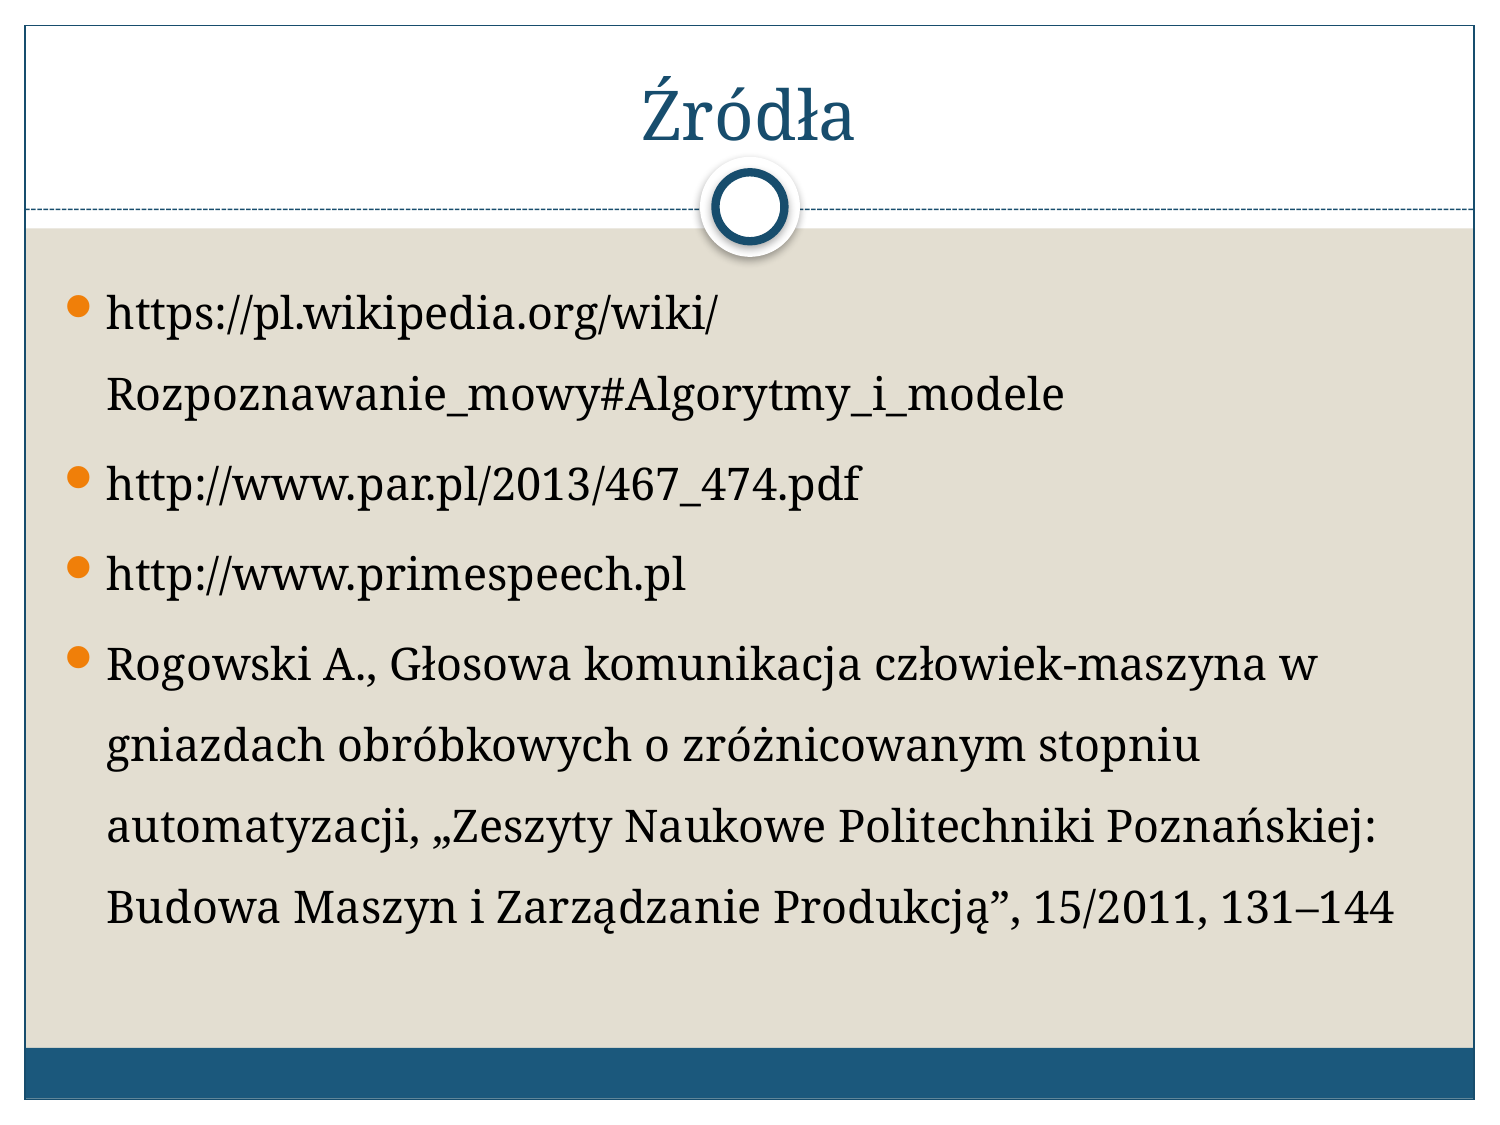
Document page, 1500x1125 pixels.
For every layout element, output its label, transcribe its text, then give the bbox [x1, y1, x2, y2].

title Źródła [49, 37, 1450, 162]
list https://pl.wikipedia.org/wiki/Rozpoznawanie_mowy#Algorytmy_i_modele http://www.par.pl/2013/467_474.pdf http://www.primespeech.pl Rogowski A., Głosowa komunikacja człowiek-maszyna w gniazdach obróbkowych o zróżnicowanym stopniu automatyzacji, „Zeszyty Naukowe Politechniki Poznańskiej: Budowa Maszyn i Zarządzanie Produkcją”, 15/2011, 131–144 [49, 250, 1445, 1001]
